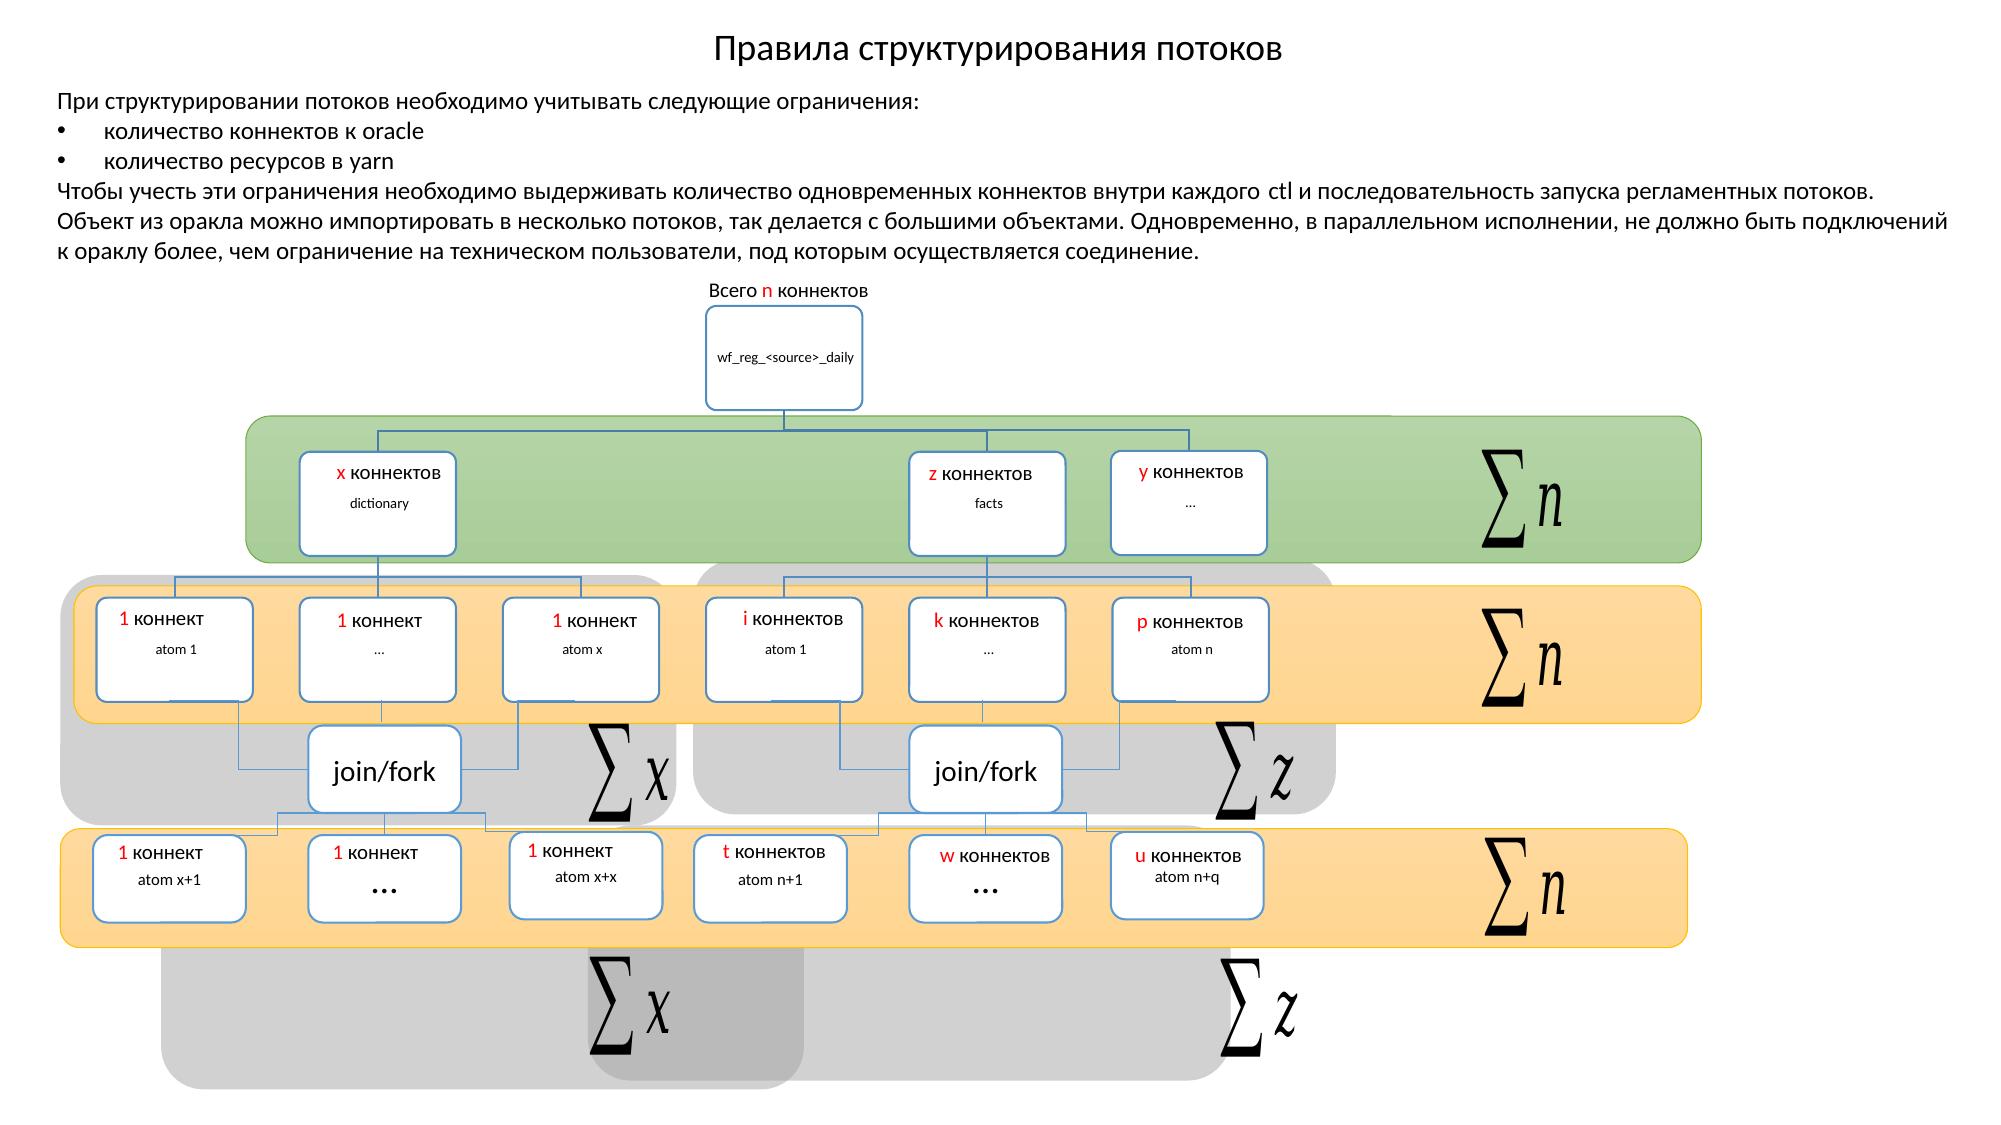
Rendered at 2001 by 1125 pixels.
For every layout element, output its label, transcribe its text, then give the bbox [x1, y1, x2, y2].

text_box При структурировании потоков необходимо учитывать следующие ограничения: количество коннектов к oracle количество ресурсов в yarn Чтобы учесть эти ограничения необходимо выдерживать количество одновременных коннектов внутри каждого ctl и последовательность запуска регламентных потоков. Объект из оракла можно импортировать в несколько потоков, так делается с большими объектами. Одновременно, в параллельном исполнении, не должно быть подключений к ораклу более, чем ограничение на техническом пользователи, под которым осуществляется соединение. [42, 77, 1968, 272]
text_box [788, 1066, 1220, 1081]
text_box [165, 1066, 800, 1090]
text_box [60, 175, 1702, 1066]
text_box Правила структурирования потоков [698, 15, 1299, 76]
